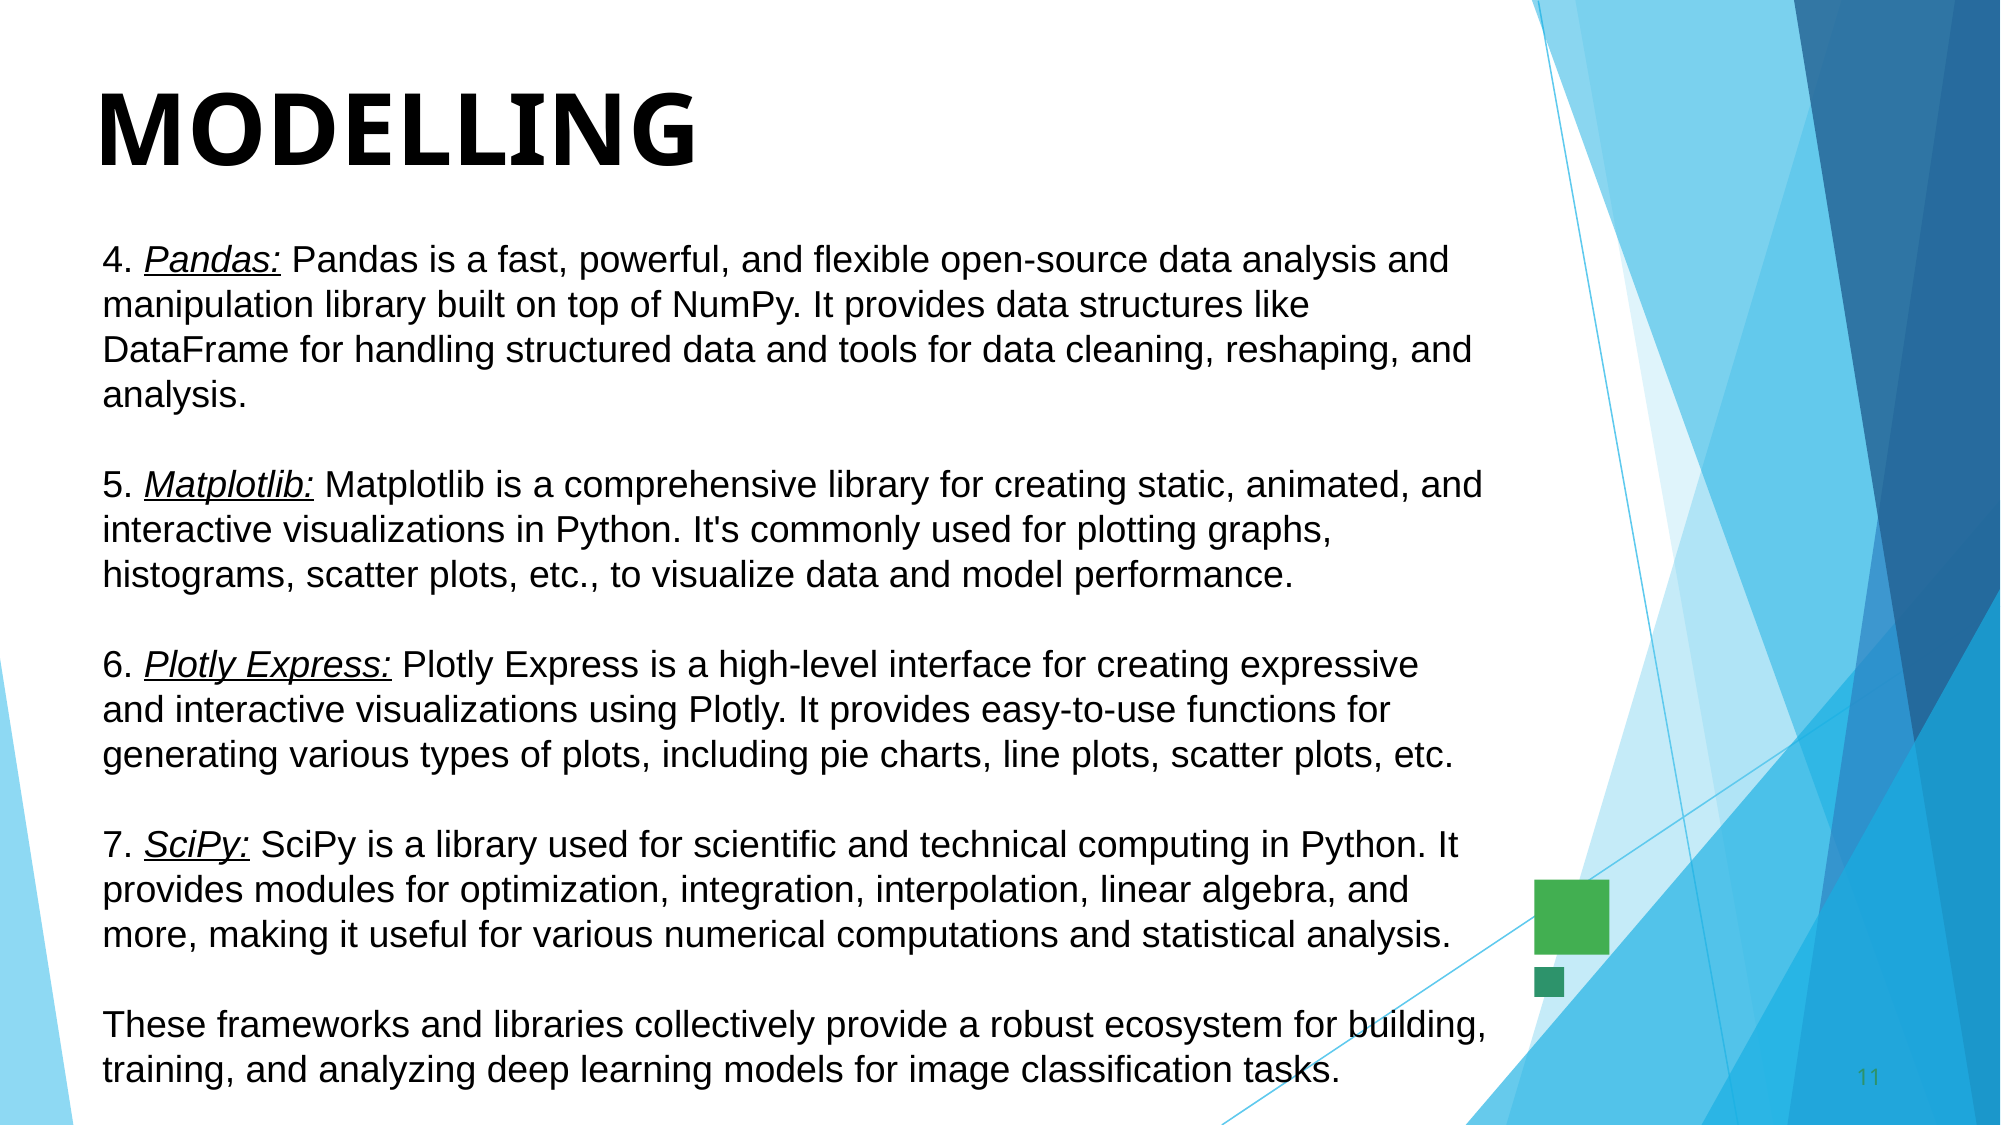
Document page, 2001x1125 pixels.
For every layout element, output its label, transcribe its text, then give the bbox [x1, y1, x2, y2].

text_box 4. Pandas: Pandas is a fast, powerful, and flexible open-source data analysis and manipulation library built on top of NumPy. It provides data structures like DataFrame for handling structured data and tools for data cleaning, reshaping, and analysis. 5. Matplotlib: Matplotlib is a comprehensive library for creating static, animated, and interactive visualizations in Python. It's commonly used for plotting graphs, histograms, scatter plots, etc., to visualize data and model performance. 6. Plotly Express: Plotly Express is a high-level interface for creating expressive and interactive visualizations using Plotly. It provides easy-to-use functions for generating various types of plots, including pie charts, line plots, scatter plots, etc. 7. SciPy: SciPy is a library used for scientific and technical computing in Python. It provides modules for optimization, integration, interpolation, linear algebra, and more, making it useful for various numerical computations and statistical analysis. These frameworks and libraries collectively provide a robust ecosystem for building, training, and analyzing deep learning models for image classification tasks. [87, 227, 1505, 1098]
text_box [1534, 967, 1565, 997]
text_box [1534, 879, 1610, 955]
slide_number 11 [1849, 1061, 1890, 1125]
title MODELLING [91, 63, 1694, 254]
